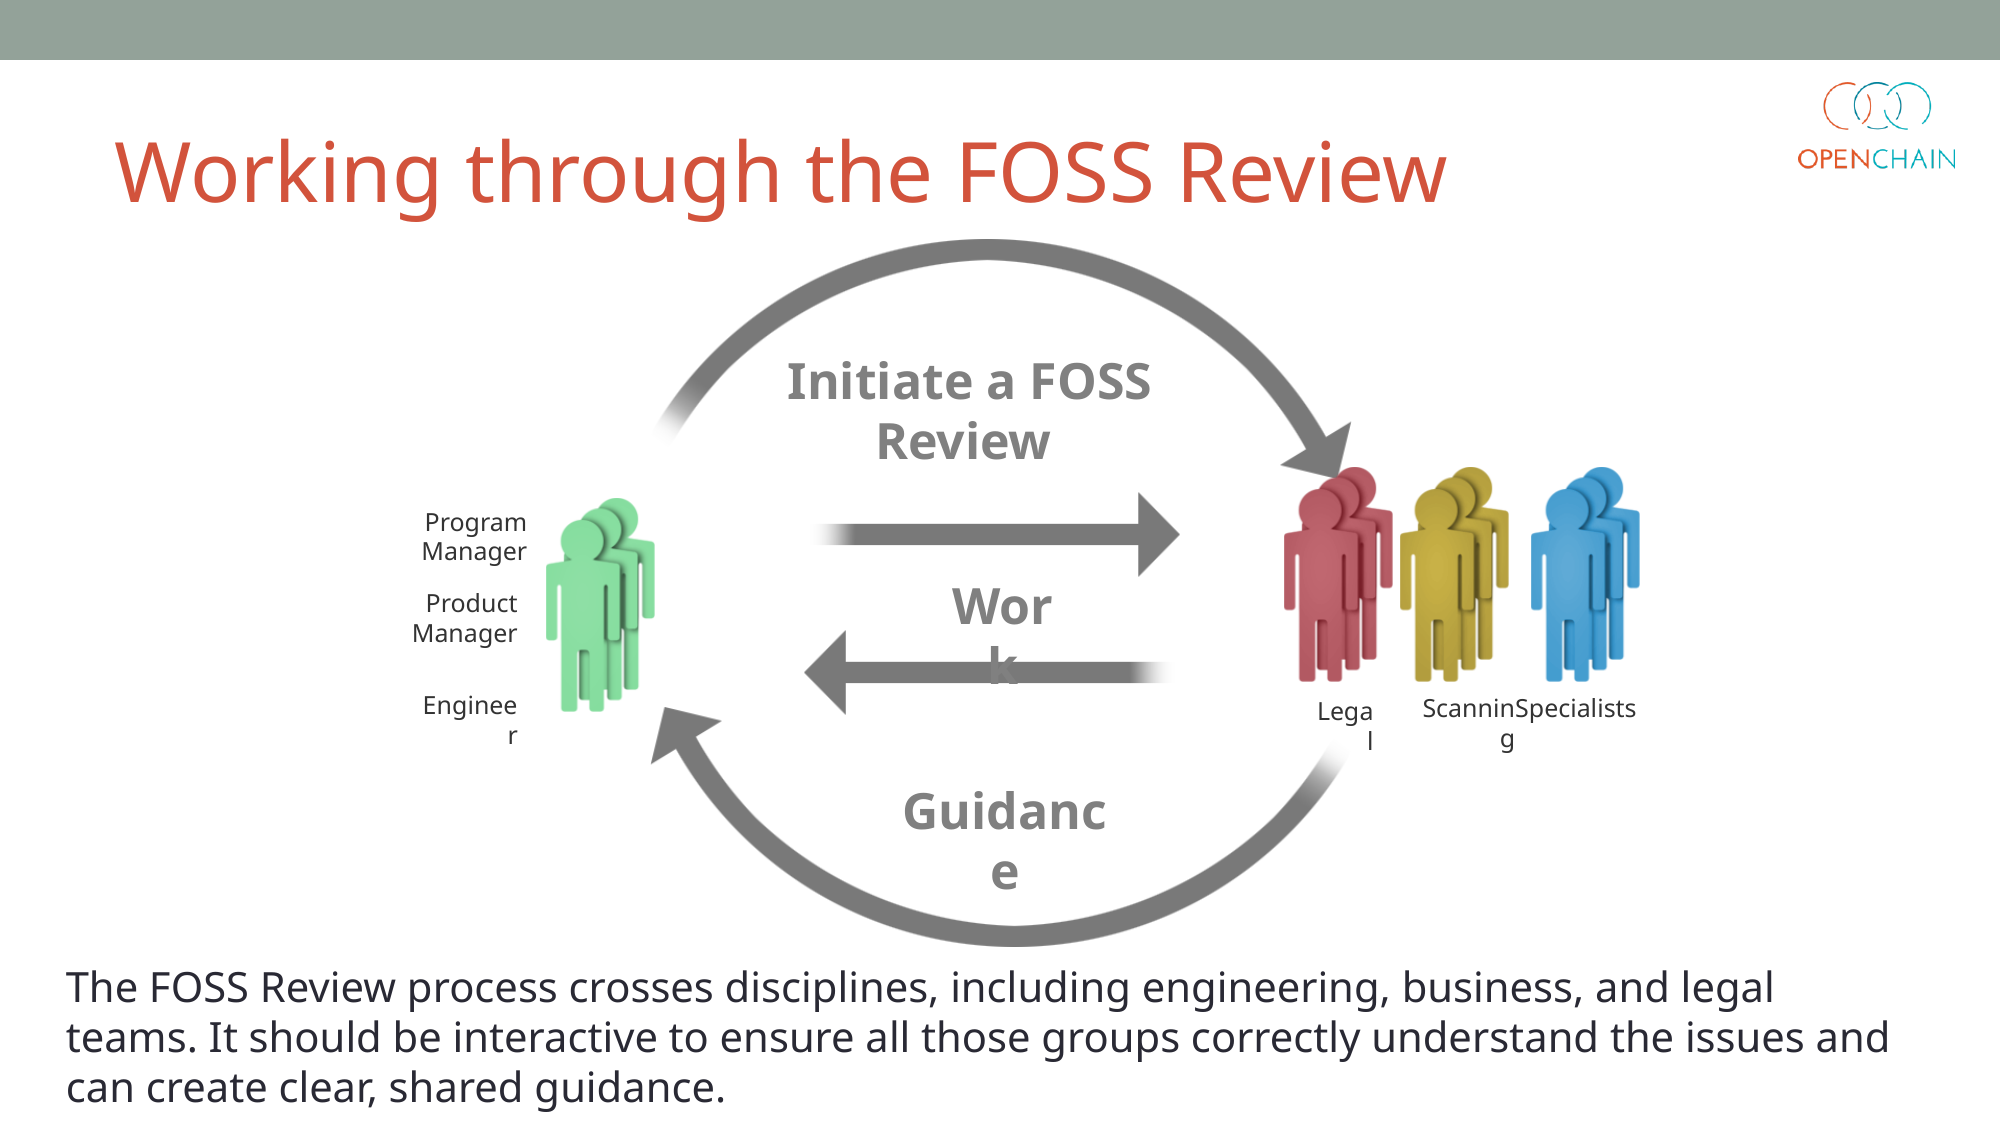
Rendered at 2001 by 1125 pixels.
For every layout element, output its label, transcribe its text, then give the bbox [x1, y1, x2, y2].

text_box Scanning [1396, 687, 1499, 731]
picture [1400, 467, 1510, 682]
text_box Legal [1297, 690, 1389, 734]
text_box Working through the FOSS Review [99, 87, 1900, 250]
picture [546, 498, 1352, 947]
picture [650, 238, 1393, 682]
picture [1530, 467, 1640, 682]
text_box The FOSS Review process crosses disciplines, including engineering, business, and legal teams. It should be interactive to ensure all those groups correctly understand the issues and can create clear, shared guidance. [51, 953, 1925, 1125]
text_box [308, 498, 543, 698]
text_box Specialists [1499, 685, 1652, 731]
text_box Work [928, 585, 1077, 629]
picture [809, 492, 1181, 577]
picture [1798, 82, 1955, 169]
